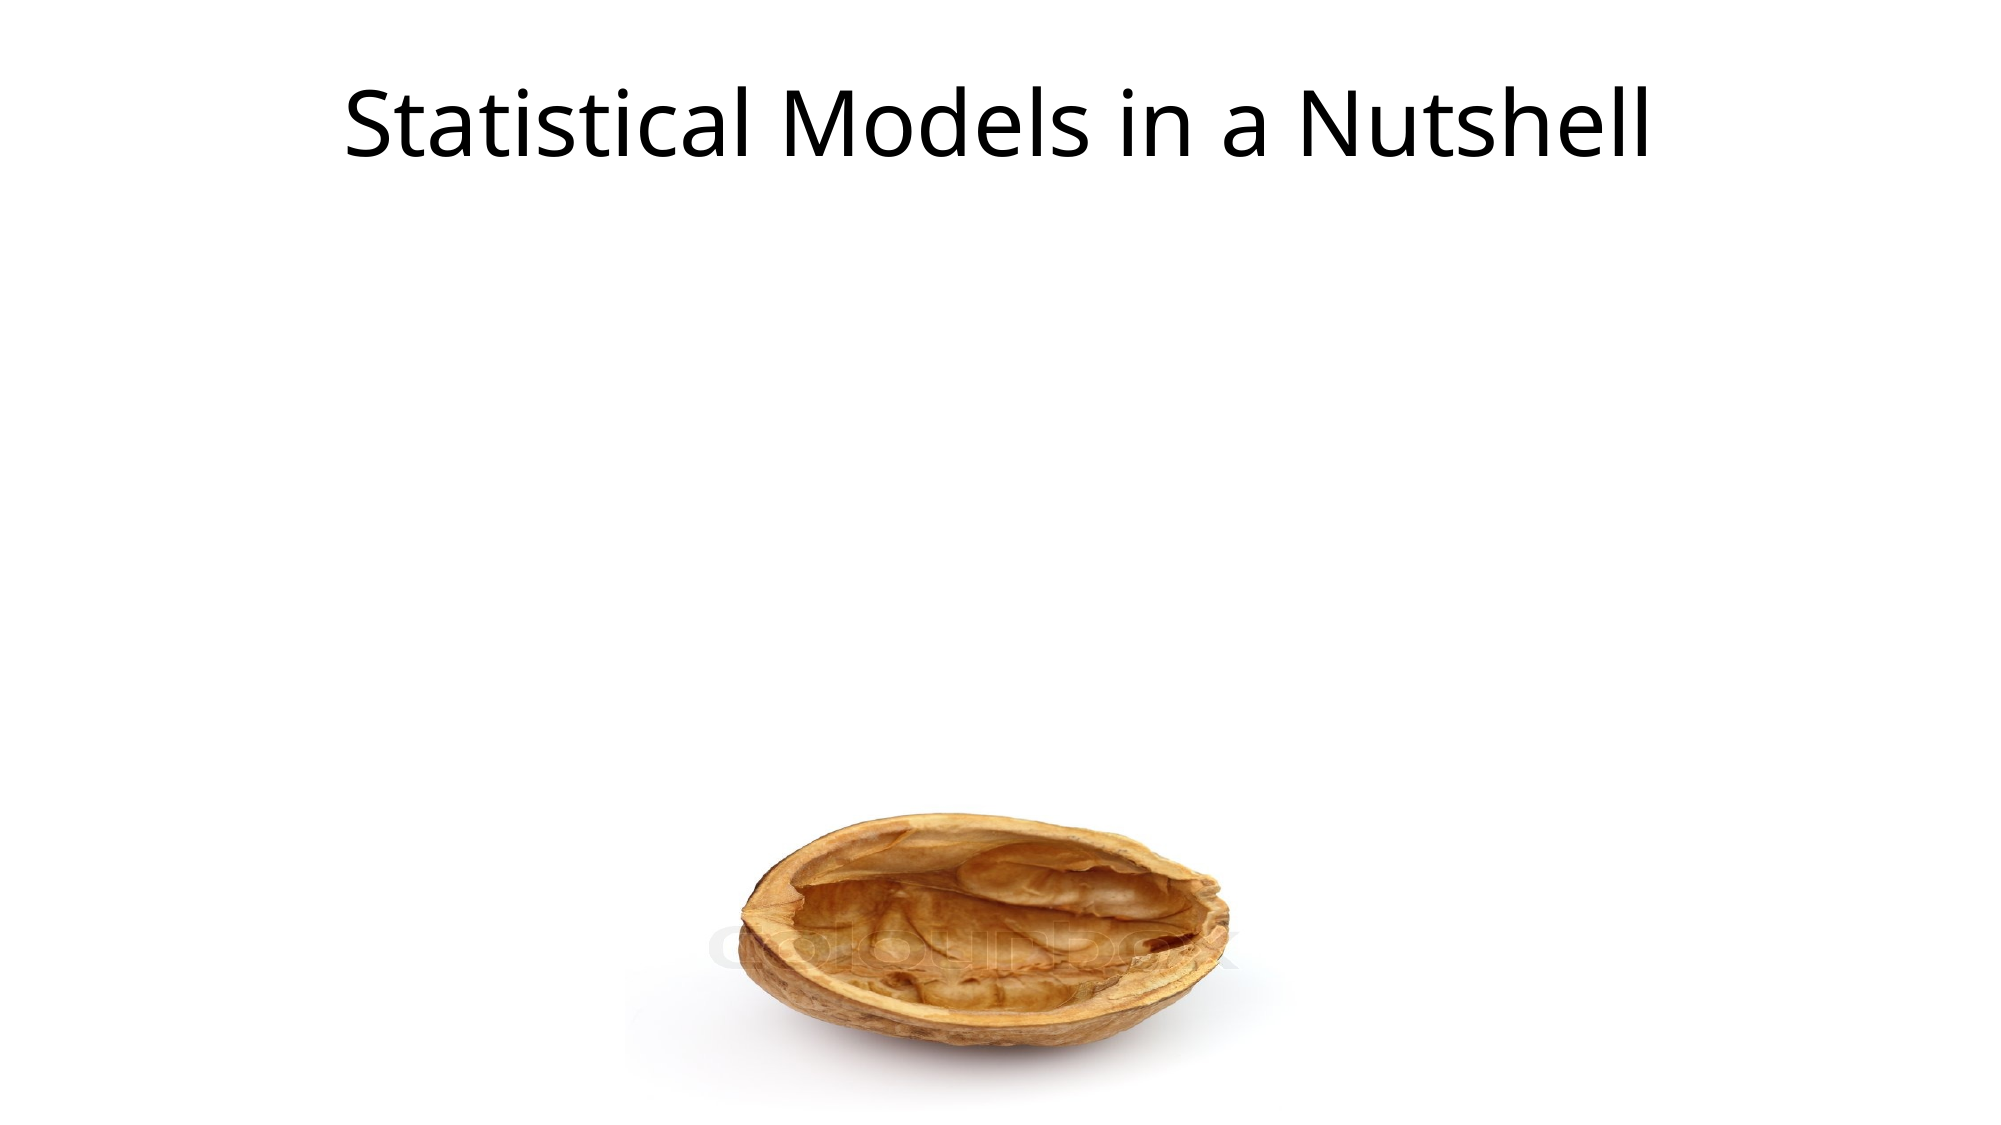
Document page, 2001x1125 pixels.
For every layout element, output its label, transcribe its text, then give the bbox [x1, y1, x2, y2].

title Statistical Models in a Nutshell [137, 17, 1863, 236]
picture [625, 767, 1337, 1125]
